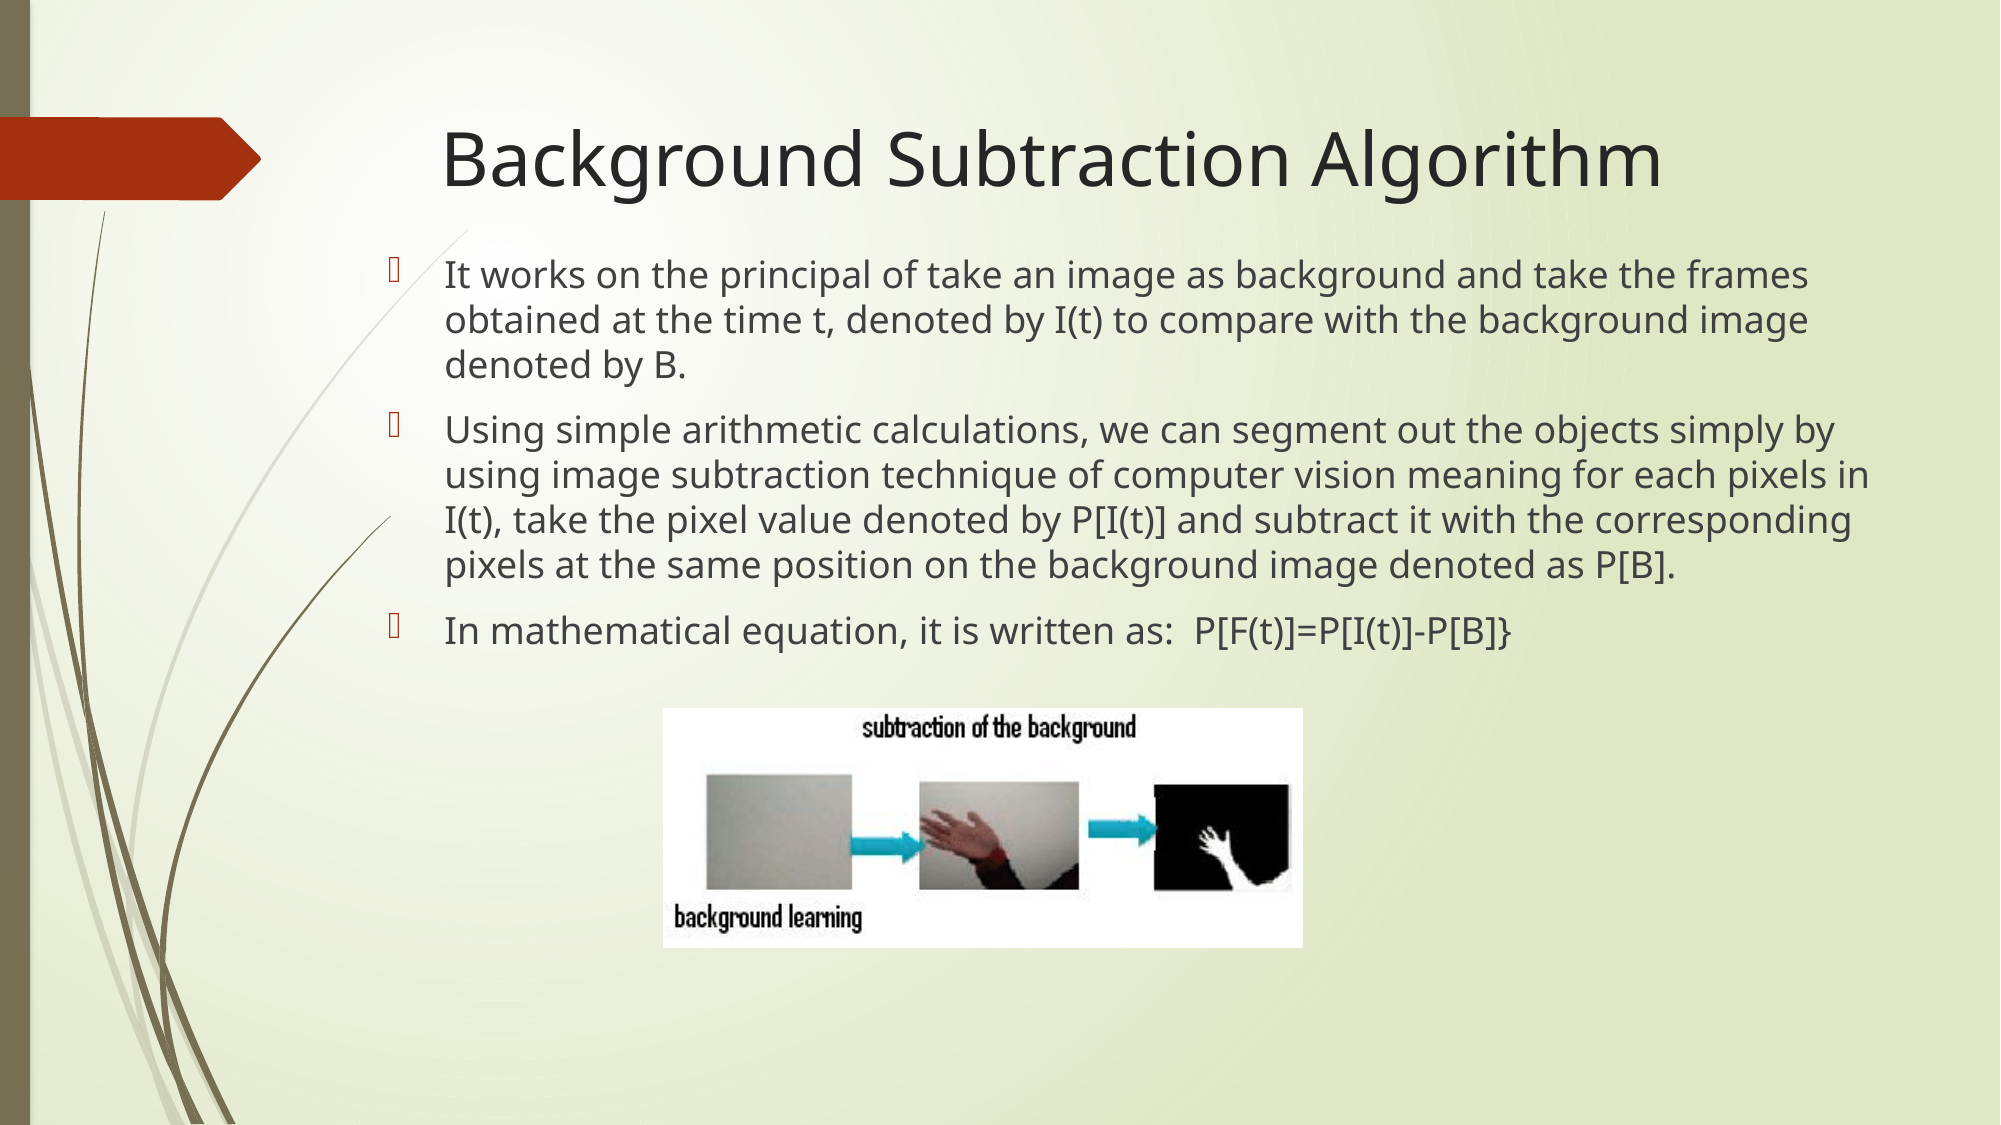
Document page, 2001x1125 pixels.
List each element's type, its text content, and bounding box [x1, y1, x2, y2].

title Background Subtraction Algorithm [425, 103, 1888, 233]
list It works on the principal of take an image as background and take the frames obtained at the time t, denoted by I(t) to compare with the background image denoted by B. Using simple arithmetic calculations, we can segment out the objects simply by using image subtraction technique of computer vision meaning for each pixels in I(t), take the pixel value denoted by P[I(t)] and subtract it with the corresponding pixels at the same position on the background image denoted as P[B]. In mathematical equation, it is written as: P[F(t)]=P[I(t)]-P[B]} [372, 243, 1931, 1125]
picture [662, 708, 1303, 948]
